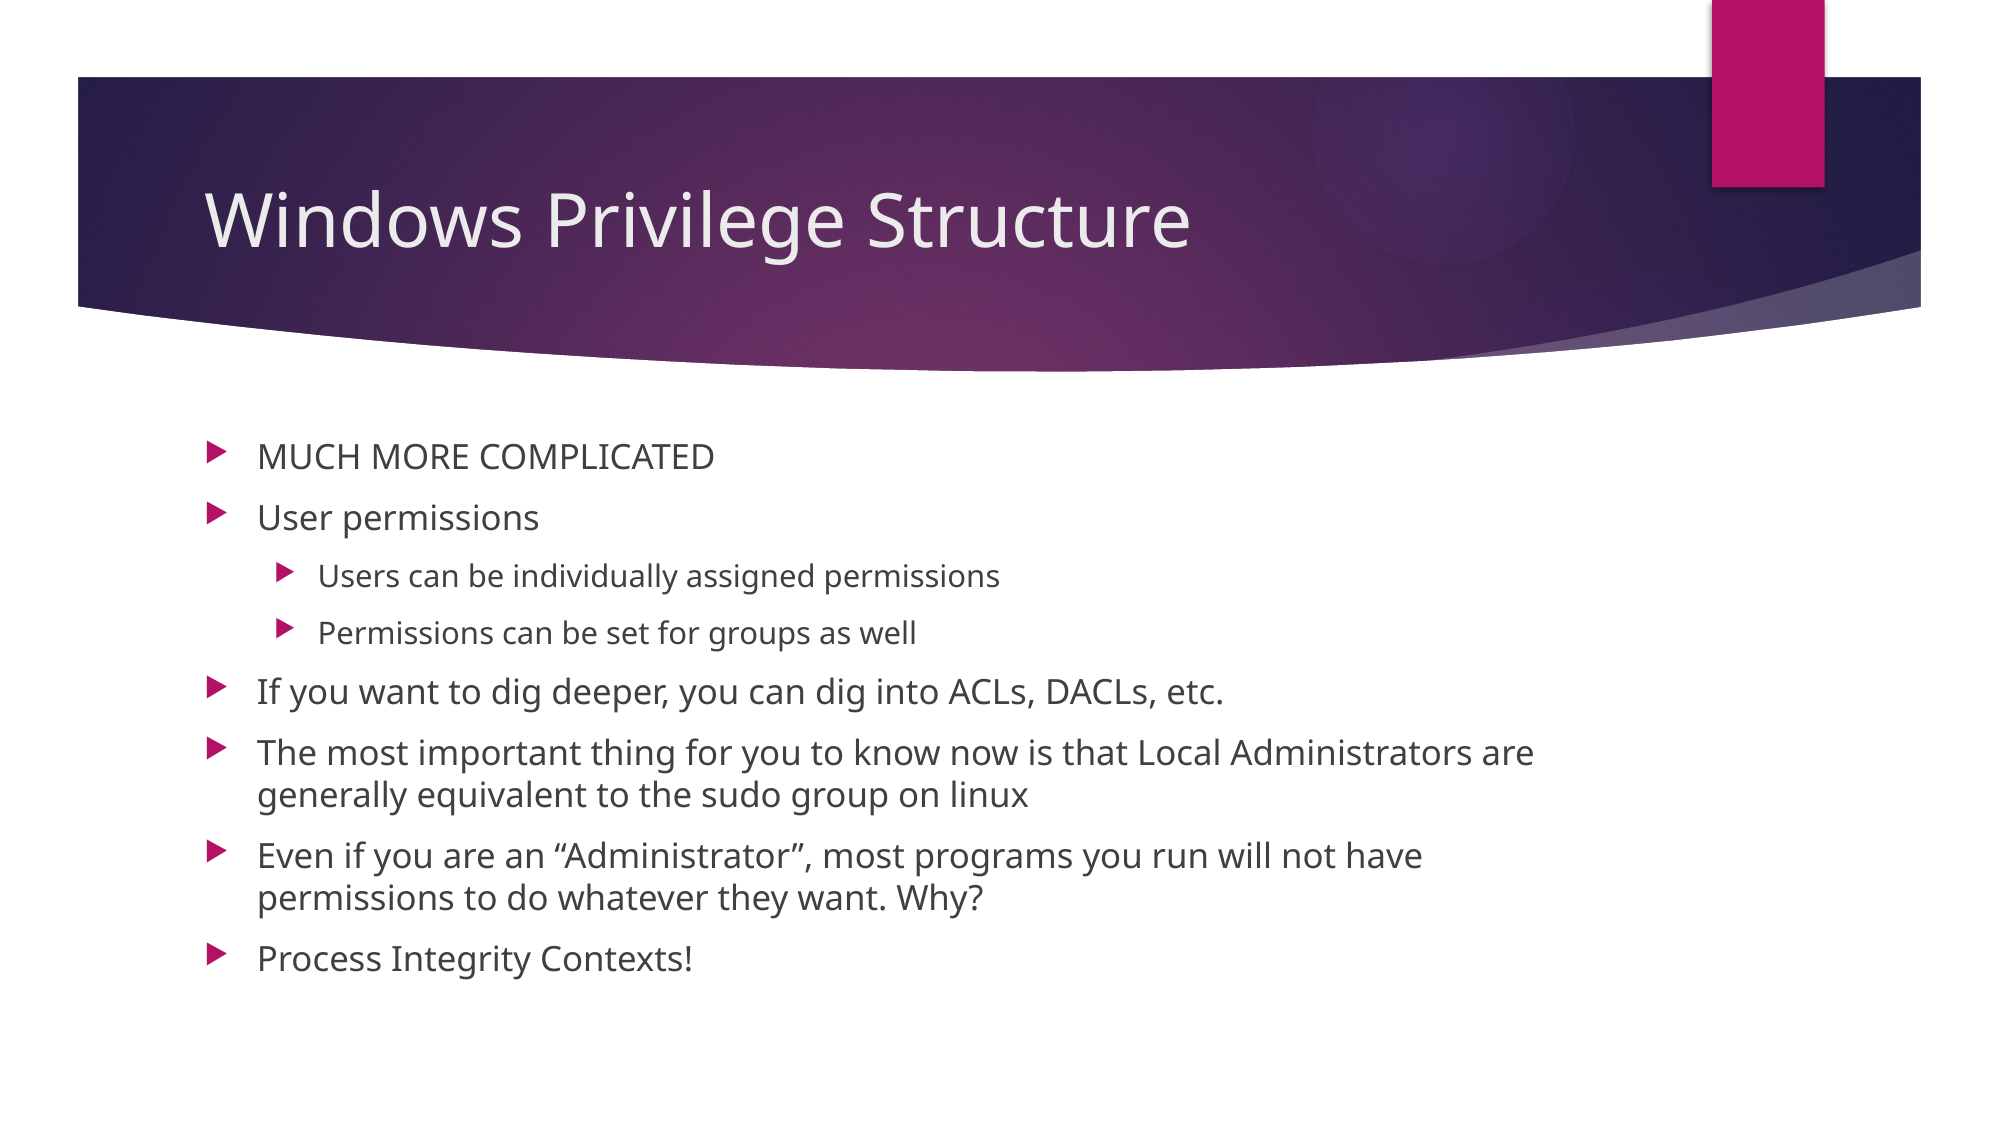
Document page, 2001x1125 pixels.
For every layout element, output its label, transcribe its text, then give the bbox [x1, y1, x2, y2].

title Windows Privilege Structure [189, 159, 1627, 276]
list MUCH MORE COMPLICATED User permissions Users can be individually assigned permissions Permissions can be set for groups as well If you want to dig deeper, you can dig into ACLs, DACLs, etc. The most important thing for you to know now is that Local Administrators are generally equivalent to the sudo group on linux Even if you are an “Administrator”, most programs you run will not have permissions to do whatever they want. Why? Process Integrity Contexts! [189, 427, 1638, 988]
